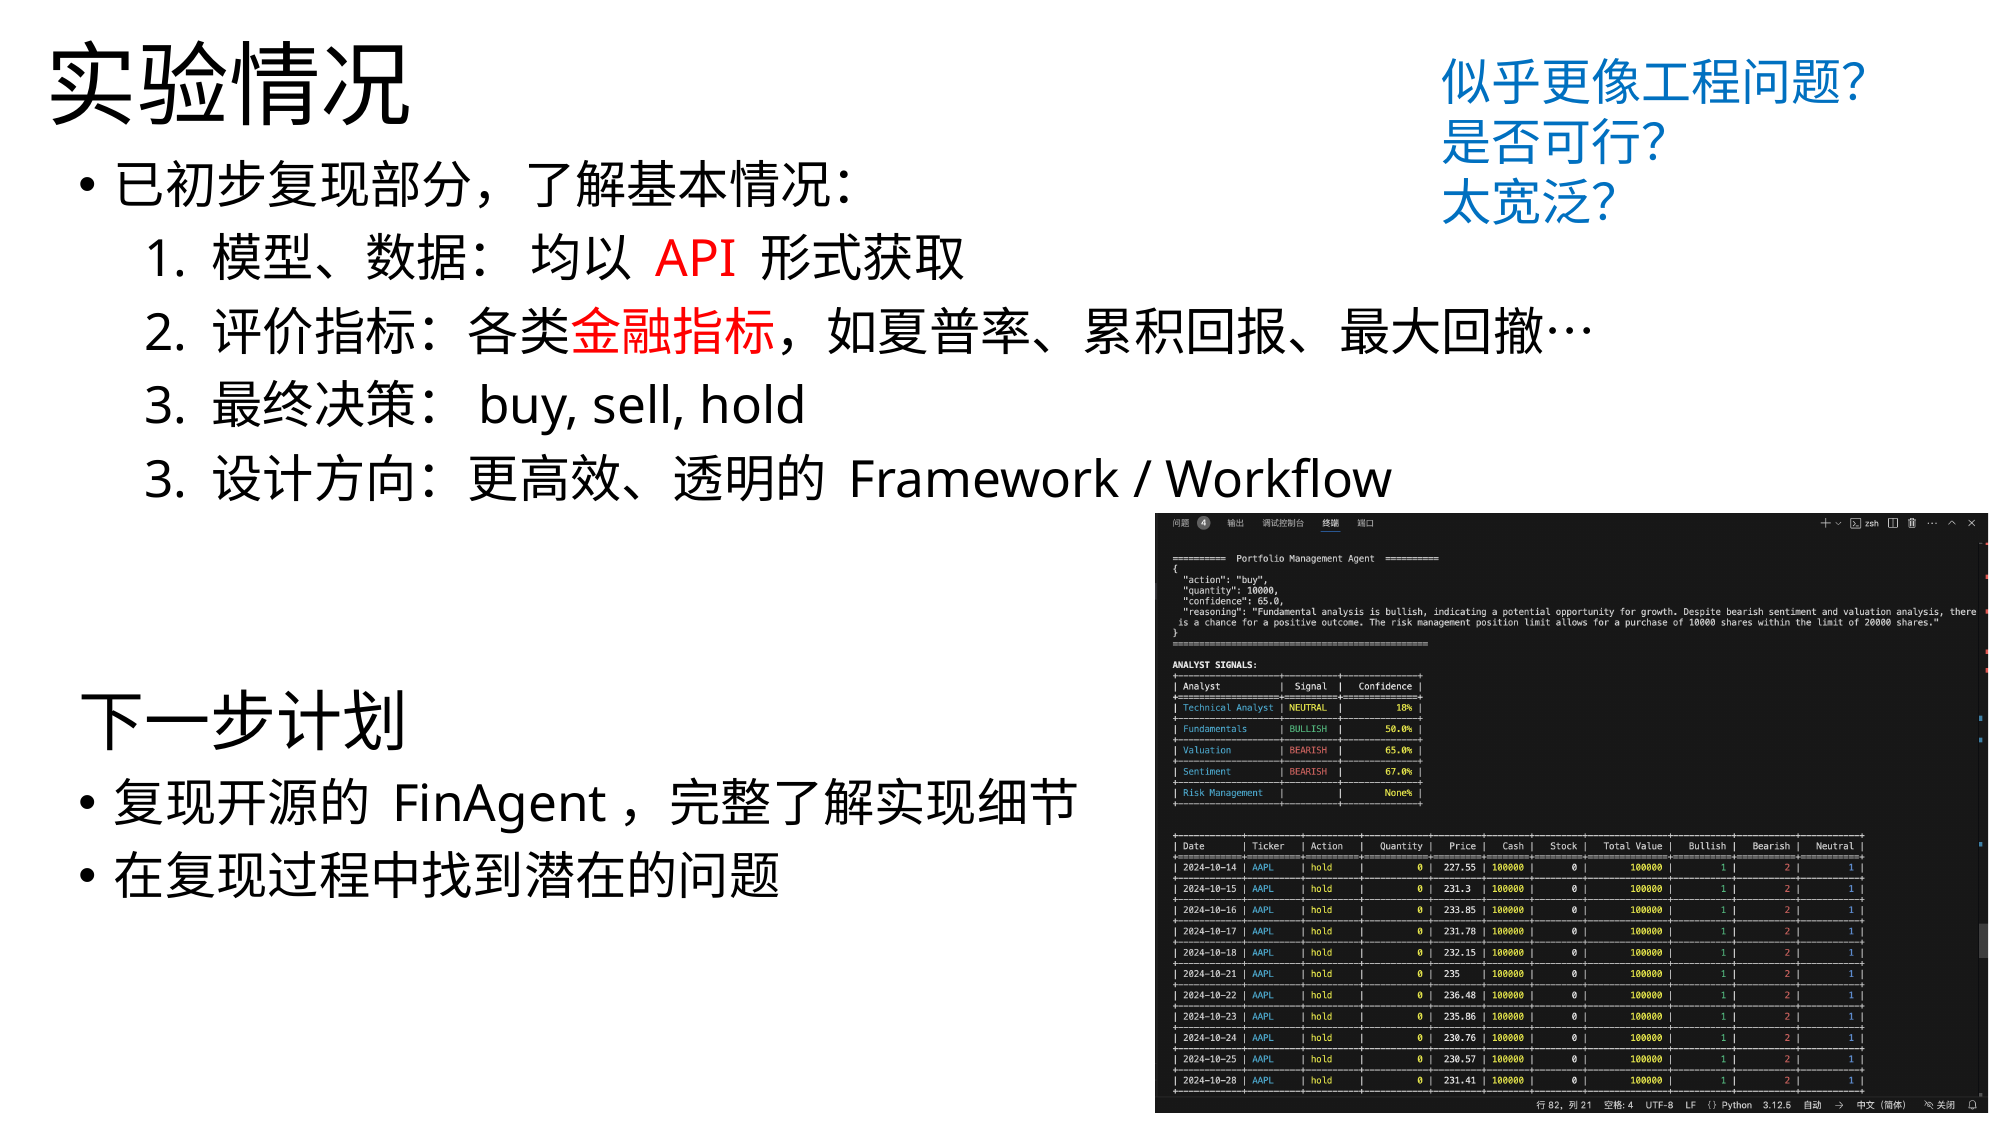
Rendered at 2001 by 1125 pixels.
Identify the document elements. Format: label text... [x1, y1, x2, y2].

picture [1155, 513, 1989, 1113]
title 实验情况 [30, 12, 1756, 164]
text_box 似乎更像工程问题？ 是否可行？ 太宽泛？ [1427, 43, 1907, 239]
list 已初步复现部分，了解基本情况： 1. 模型、数据： 均以 API 形式获取 2. 评价指标：各类金融指标，如夏普率、累积回报、最大回撤… 3. 最终决策：buy, sell, hold 3. 设计方向：更高效、透明的 Framework / Workflow 下一步计划 复现开源的 FinAgent，完整了解实现细节 在复现过程中找到潜在的问题 [63, 151, 1895, 921]
